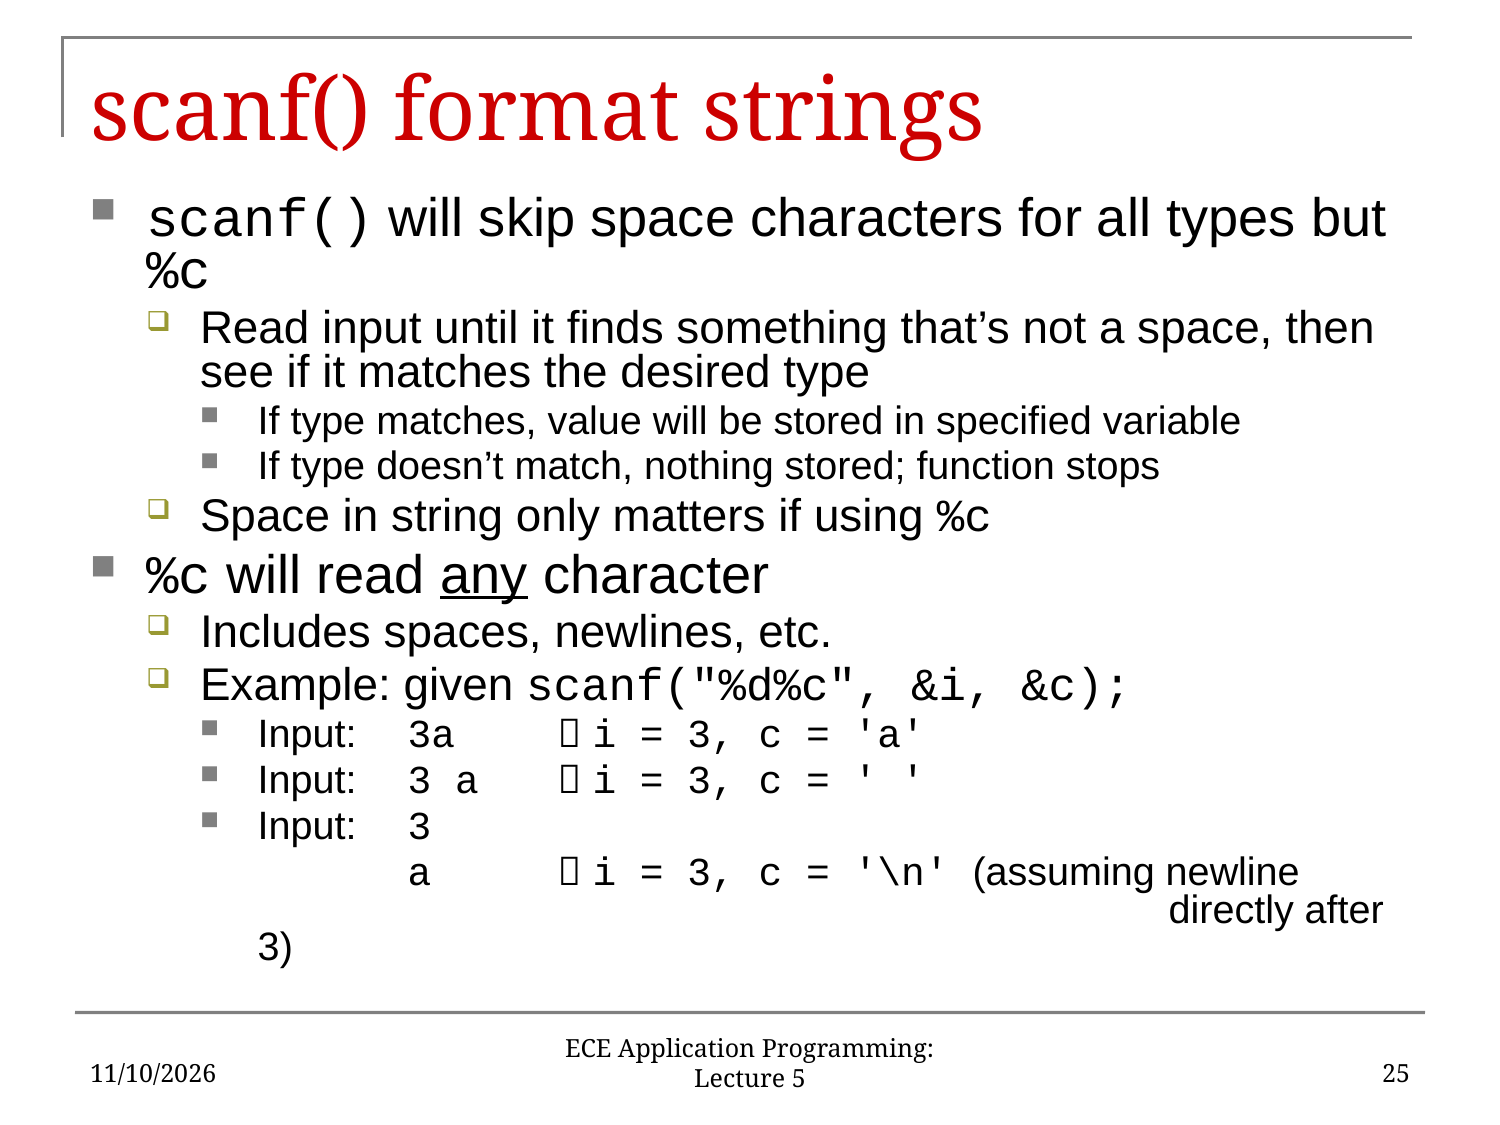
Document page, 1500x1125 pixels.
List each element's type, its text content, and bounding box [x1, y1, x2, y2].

slide_number 25 [1074, 1023, 1426, 1100]
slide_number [74, 1023, 426, 1100]
footer ECE Application Programming: Lecture 5 [512, 1024, 988, 1101]
list scanf() will skip space characters for all types but %c Read input until it finds something that’s not a space, then see if it matches the desired type If type matches, value will be stored in specified variable If type doesn’t match, nothing stored; function stops Space in string only matters if using %c %c will read any character Includes spaces, newlines, etc. Example: given scanf("%d%c", &i, &c); Input: 3a  i = 3, c = 'a' Input: 3 a  i = 3, c = ' ' Input: 3 a  i = 3, c = '\n' (assuming newline directly after 3) [75, 187, 1425, 1006]
title scanf() format strings [75, 45, 1425, 163]
